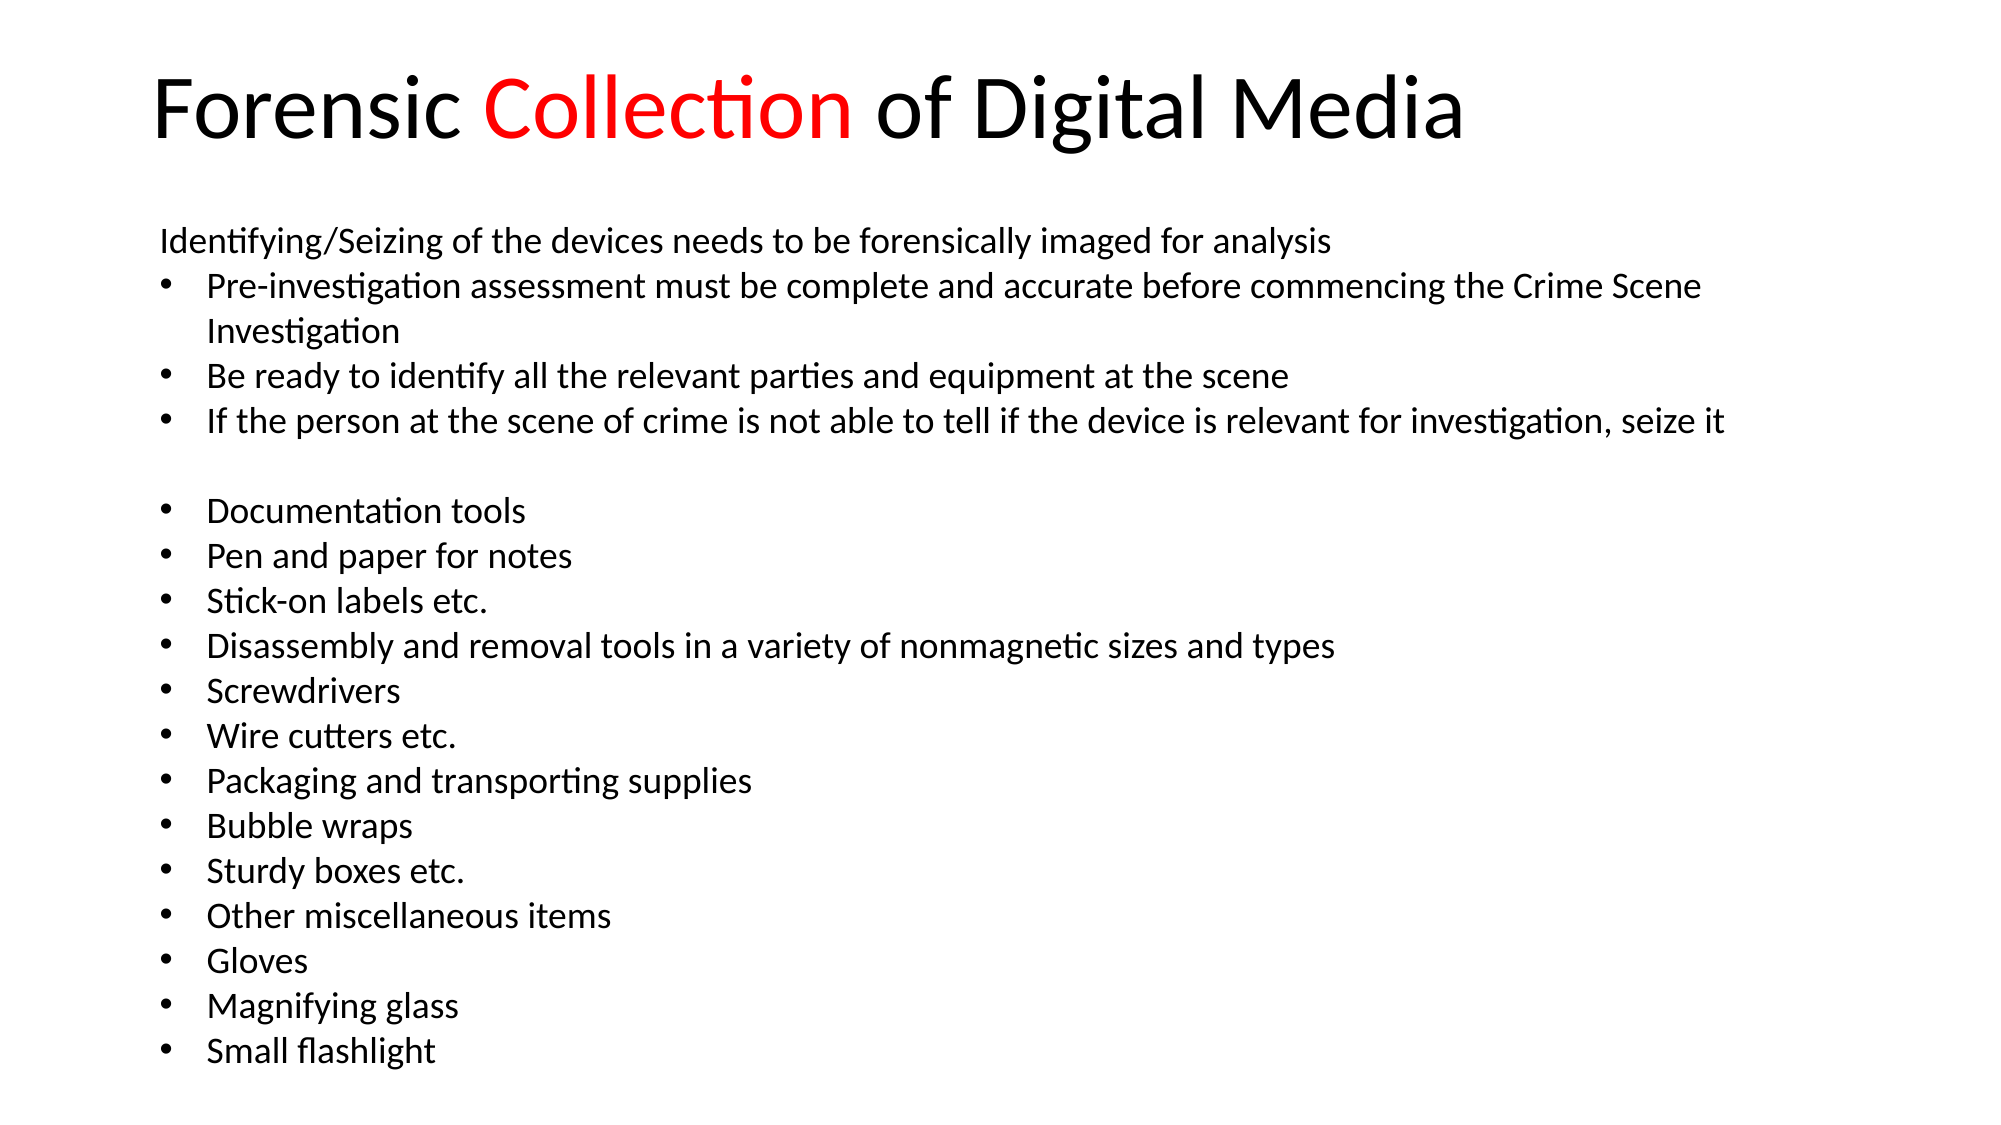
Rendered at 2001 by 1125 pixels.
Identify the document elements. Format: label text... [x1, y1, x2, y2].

text_box Identifying/Seizing of the devices needs to be forensically imaged for analysis Pre-investigation assessment must be complete and accurate before commencing the Crime Scene Investigation Be ready to identify all the relevant parties and equipment at the scene If the person at the scene of crime is not able to tell if the device is relevant for investigation, seize it Documentation tools Pen and paper for notes Stick-on labels etc. Disassembly and removal tools in a variety of nonmagnetic sizes and types Screwdrivers Wire cutters etc. Packaging and transporting supplies Bubble wraps Sturdy boxes etc. Other miscellaneous items Gloves Magnifying glass Small flashlight [144, 208, 1856, 1124]
title Forensic Collection of Digital Media [137, 0, 1863, 218]
